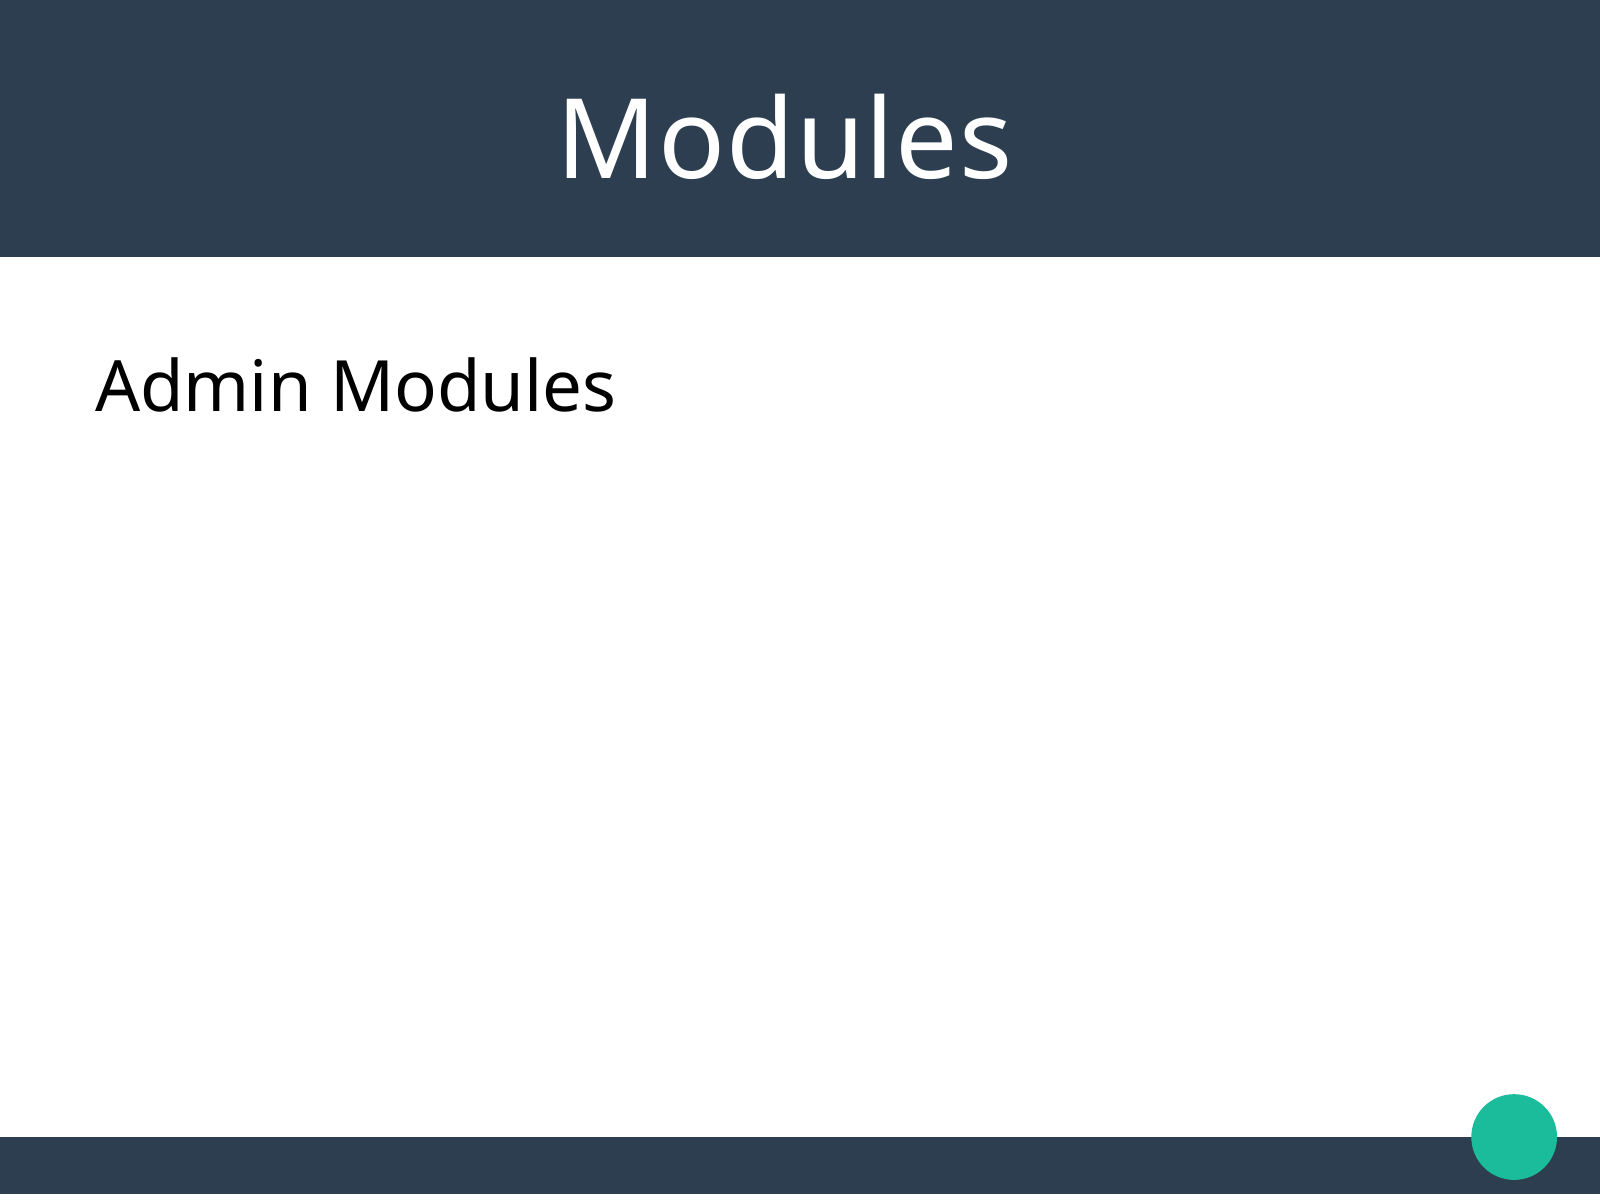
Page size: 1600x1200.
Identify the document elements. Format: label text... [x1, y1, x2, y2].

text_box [0, 1136, 1600, 1195]
text_box Admin Modules [86, 326, 645, 426]
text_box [1471, 1093, 1558, 1181]
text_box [0, 0, 1600, 258]
